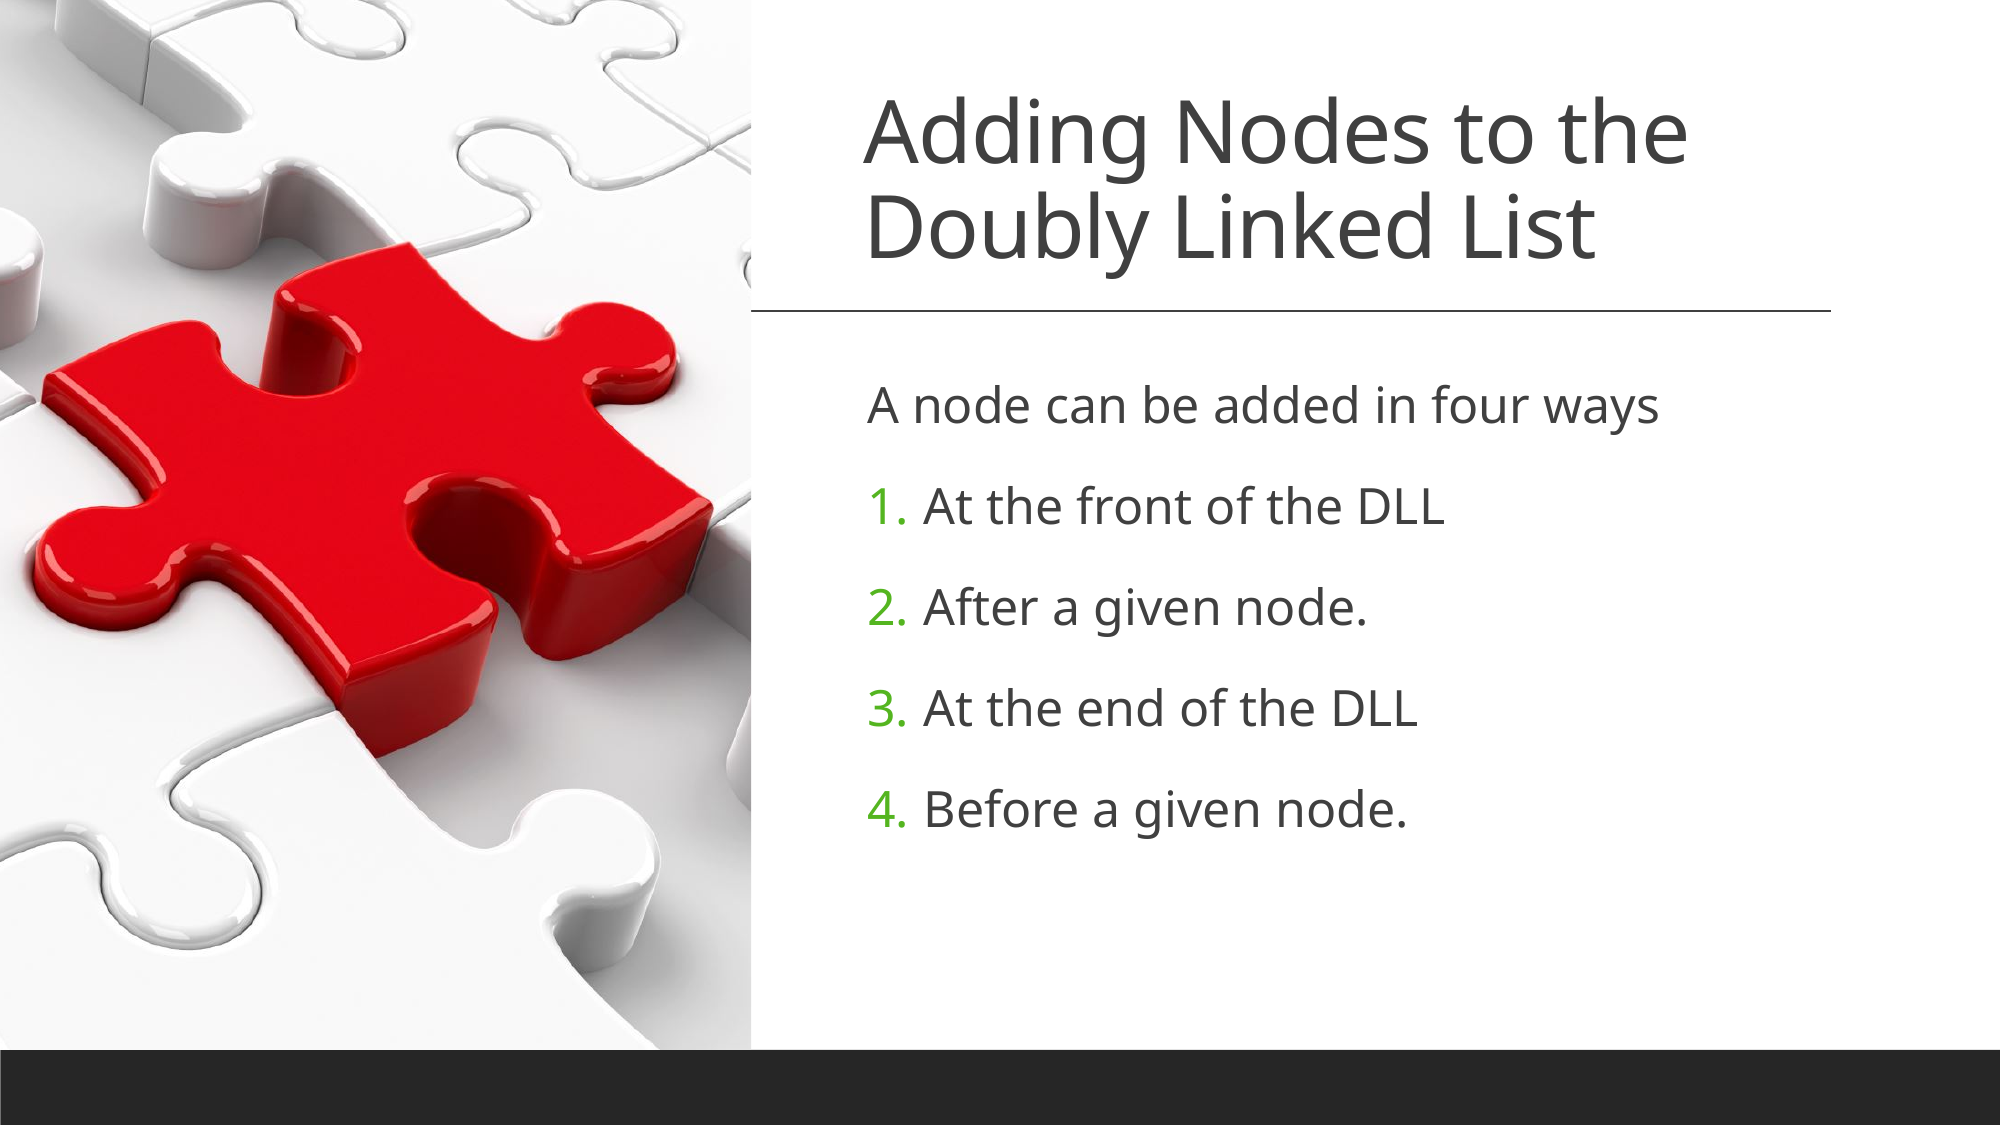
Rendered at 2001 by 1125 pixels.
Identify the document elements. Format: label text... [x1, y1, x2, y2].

title Adding Nodes to the Doubly Linked List [848, 47, 1830, 285]
picture [0, 0, 752, 1051]
list A node can be added in four ways At the front of the DLL After a given node. At the end of the DLL Before a given node. [867, 353, 1849, 971]
